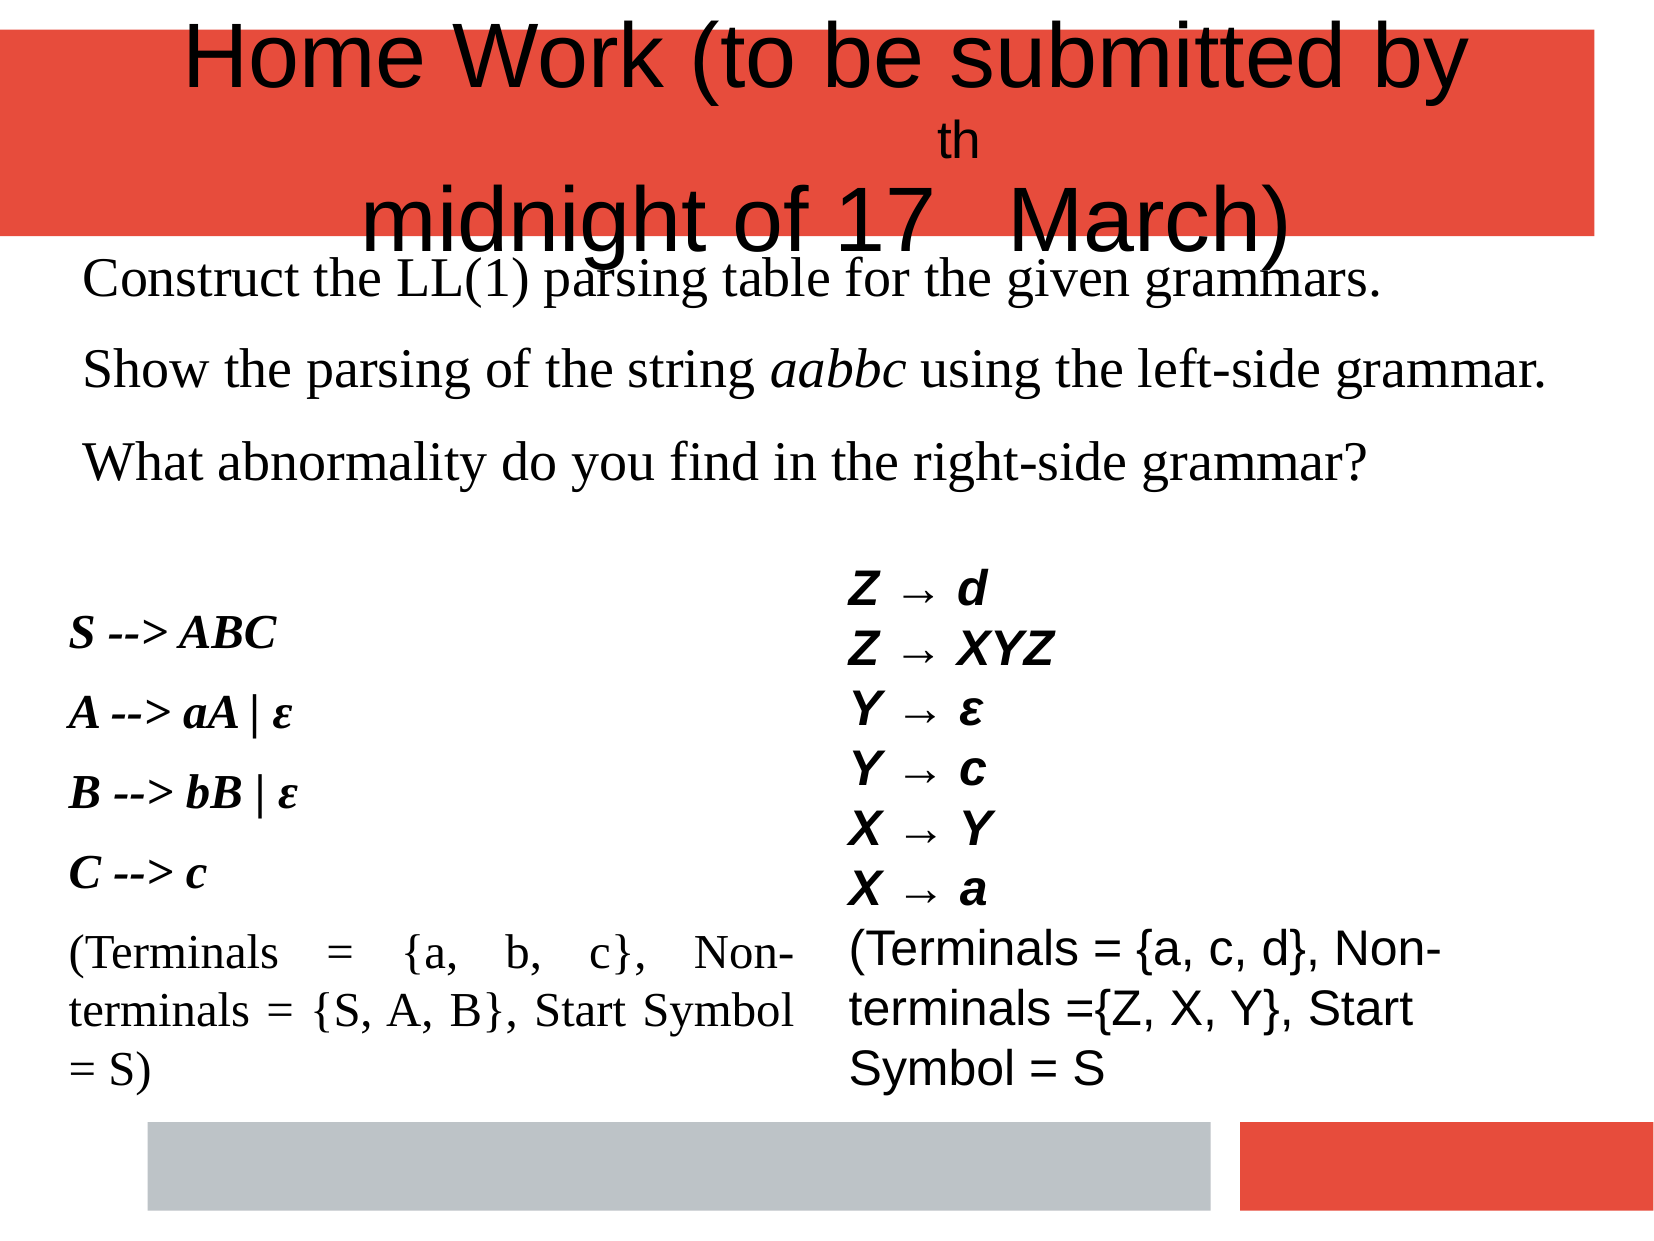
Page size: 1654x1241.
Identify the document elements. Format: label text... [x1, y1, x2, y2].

text_box S --> ABC A --> aA | ε B --> bB | ε C --> c (Terminals = {a, b, c}, Non-terminals = {S, A, B}, Start Symbol = S) [68, 599, 795, 1095]
text_box Home Work (to be submitted by midnight of 17th March) [59, 0, 1595, 270]
text_box Z → d Z → XYZ Y → ɛ Y → c X → Y X → a (Terminals = {a, c, d}, Non-terminals ={Z, X, Y}, Start Symbol = S [848, 554, 1575, 1099]
text_box Construct the LL(1) parsing table for the given grammars. Show the parsing of the string aabbc using the left-side grammar. What abnormality do you find in the right-side grammar? [82, 239, 1590, 495]
